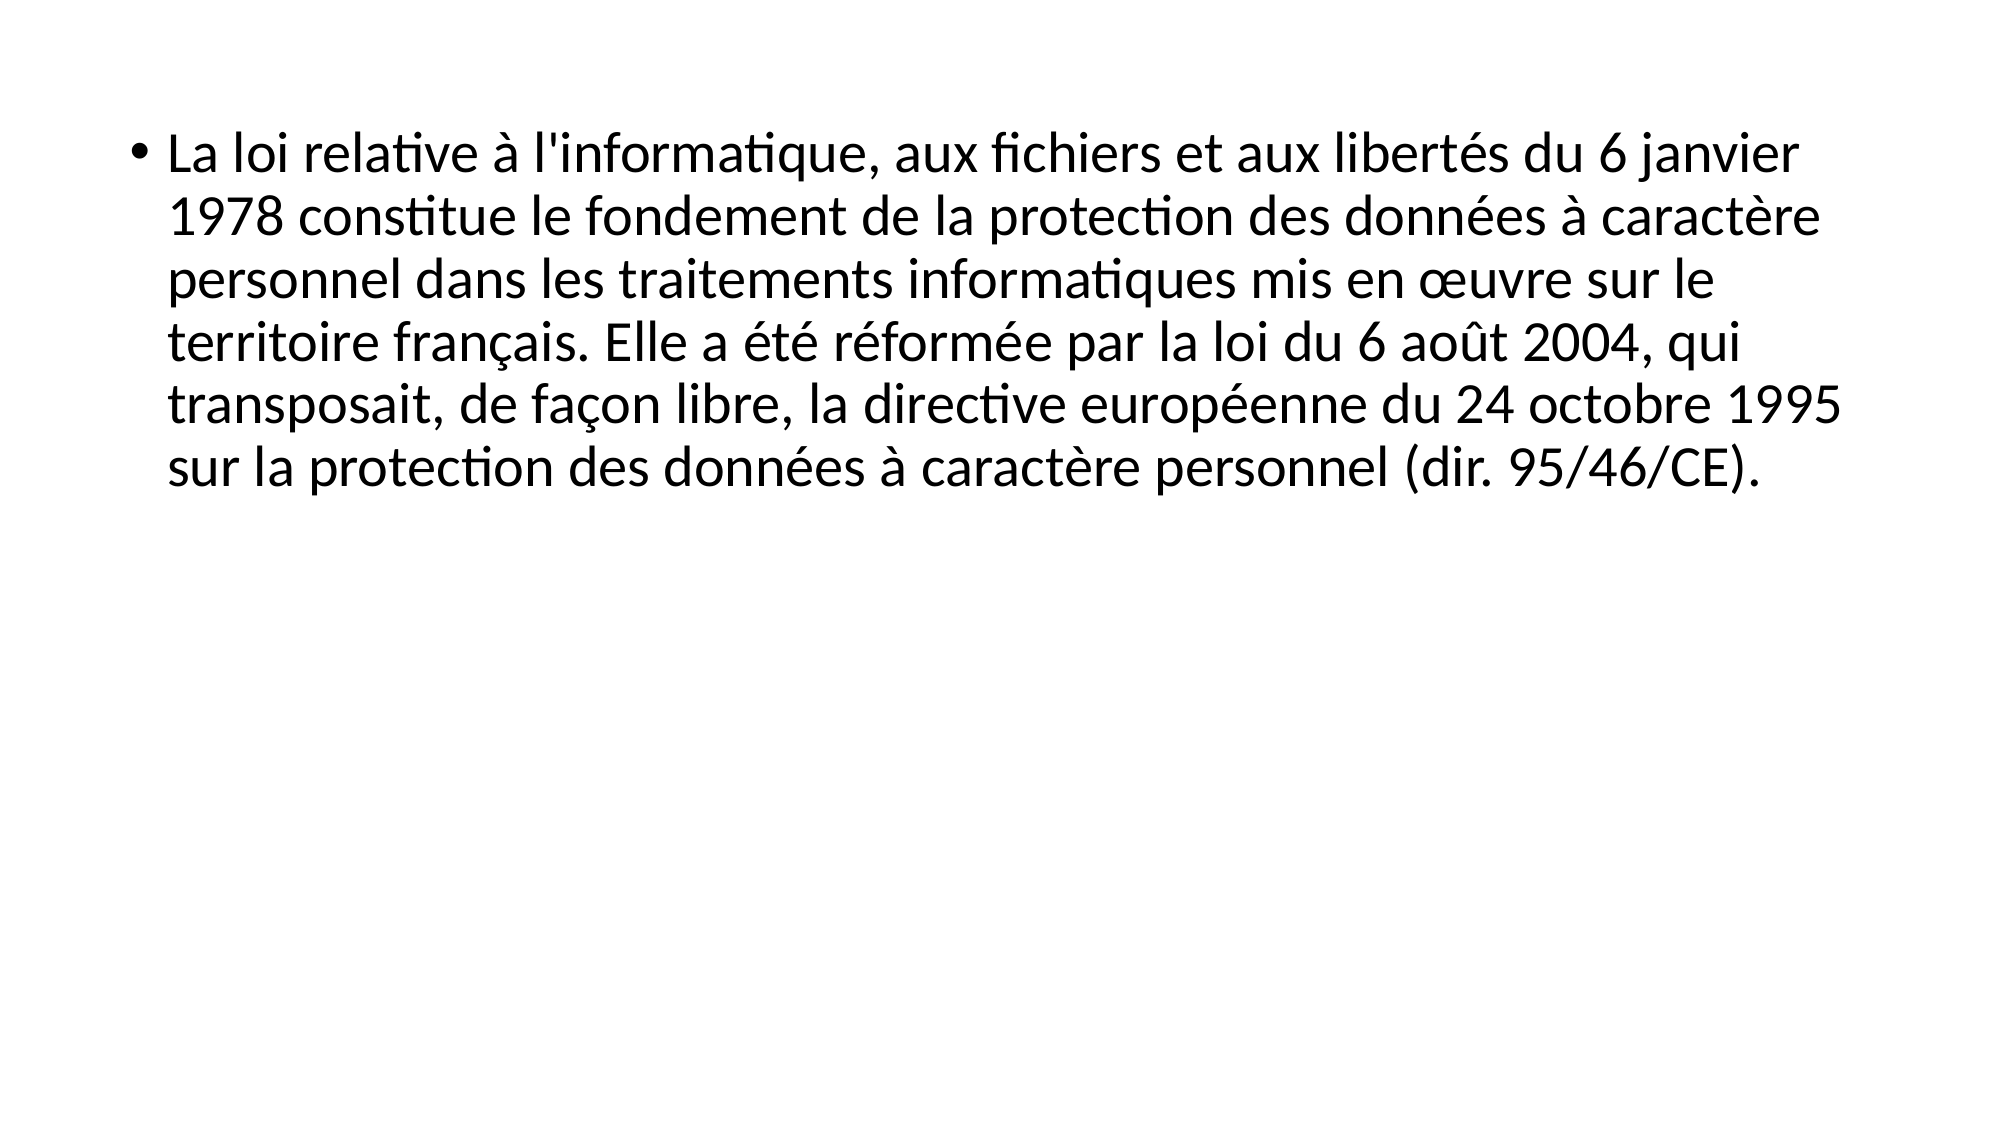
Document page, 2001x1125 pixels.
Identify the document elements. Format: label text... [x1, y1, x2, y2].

list La loi relative à l'informatique, aux fichiers et aux libertés du 6 janvier 1978 constitue le fondement de la protection des données à caractère personnel dans les traitements informatiques mis en œuvre sur le territoire français. Elle a été réformée par la loi du 6 août 2004, qui transposait, de façon libre, la directive européenne du 24 octobre 1995 sur la protection des données à caractère personnel (dir. 95/46/CE). [114, 114, 1863, 1014]
